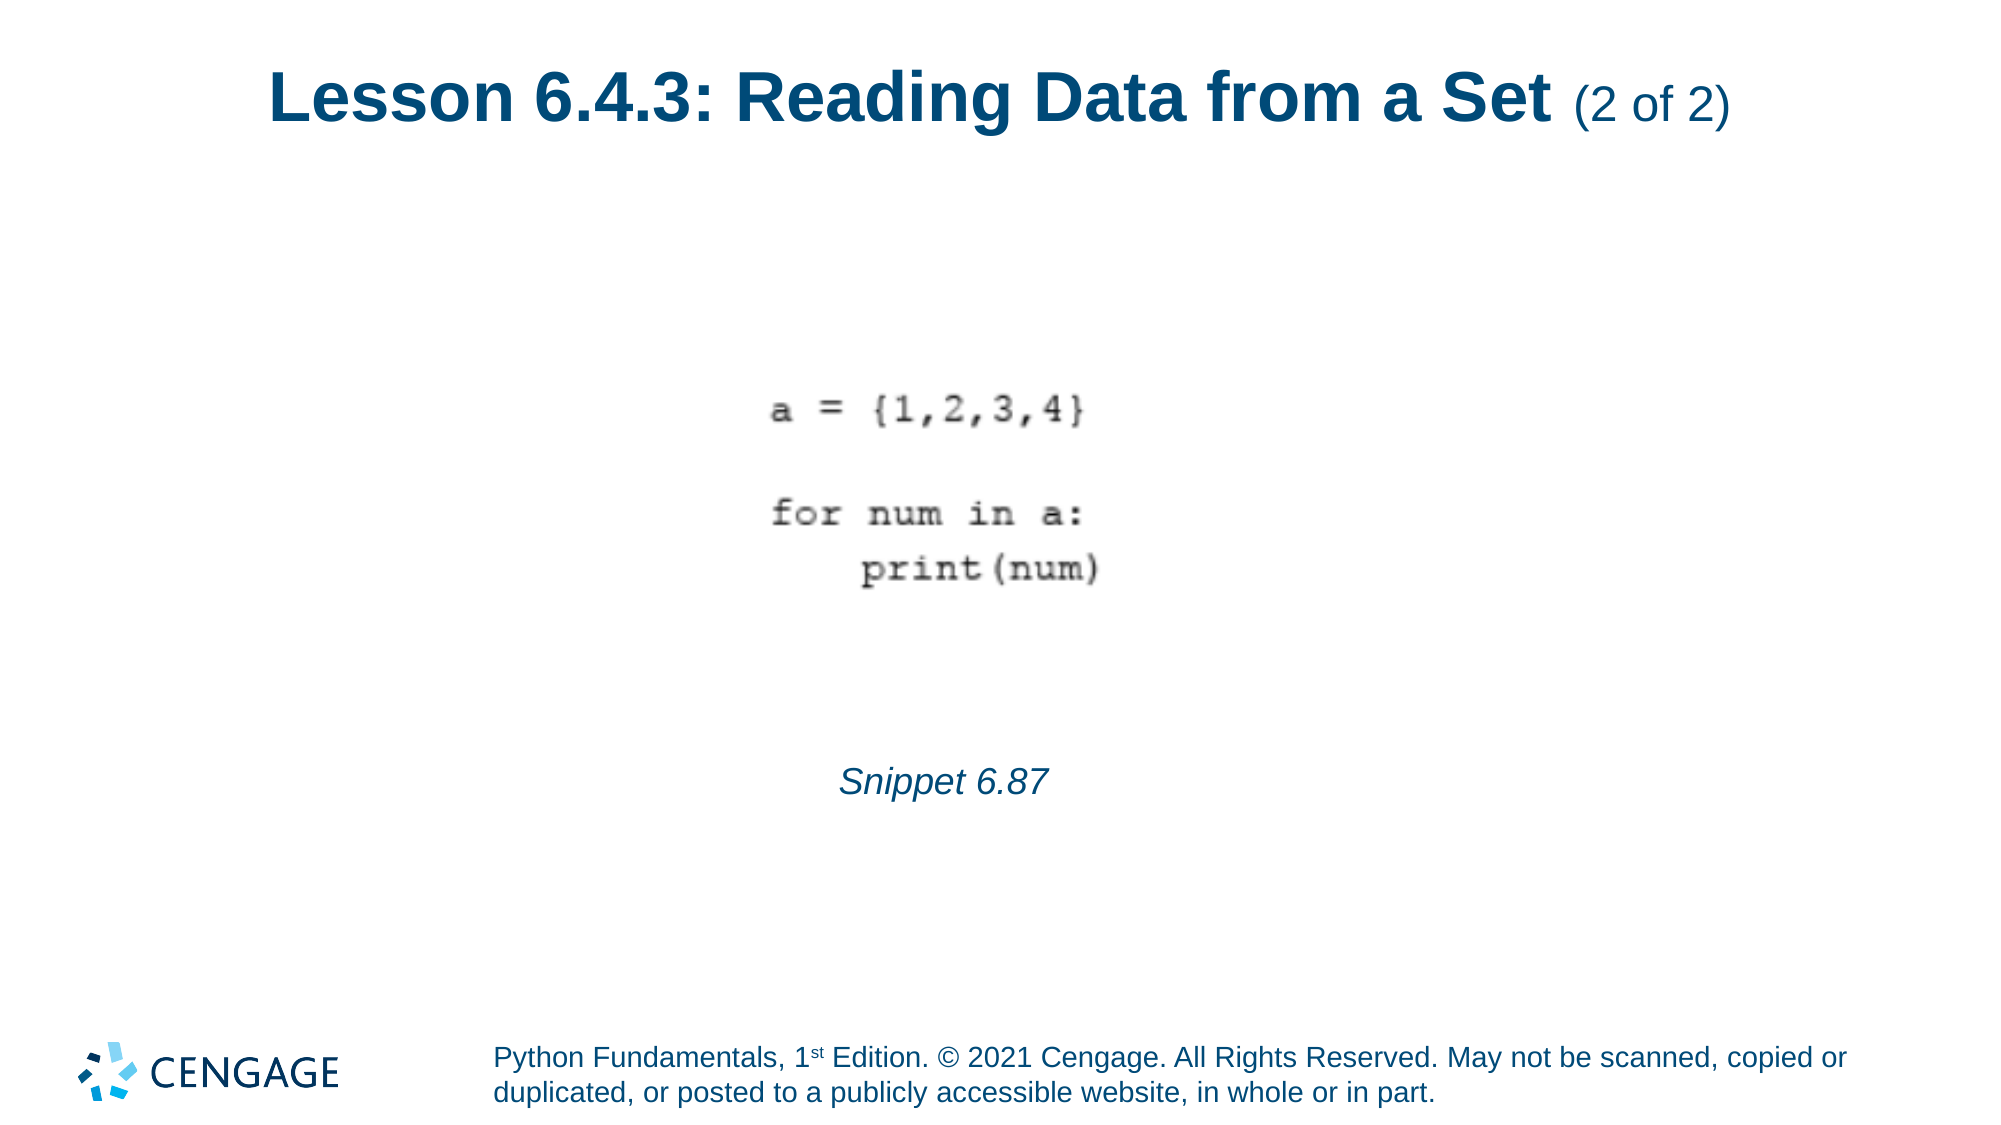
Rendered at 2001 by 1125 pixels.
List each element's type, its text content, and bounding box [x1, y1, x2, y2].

picture [78, 1042, 338, 1101]
list Snippet 6.87 [385, 756, 1502, 814]
picture [717, 288, 1232, 627]
title Lesson 6.4.3: Reading Data from a Set (2 of 2) [137, 59, 1863, 171]
